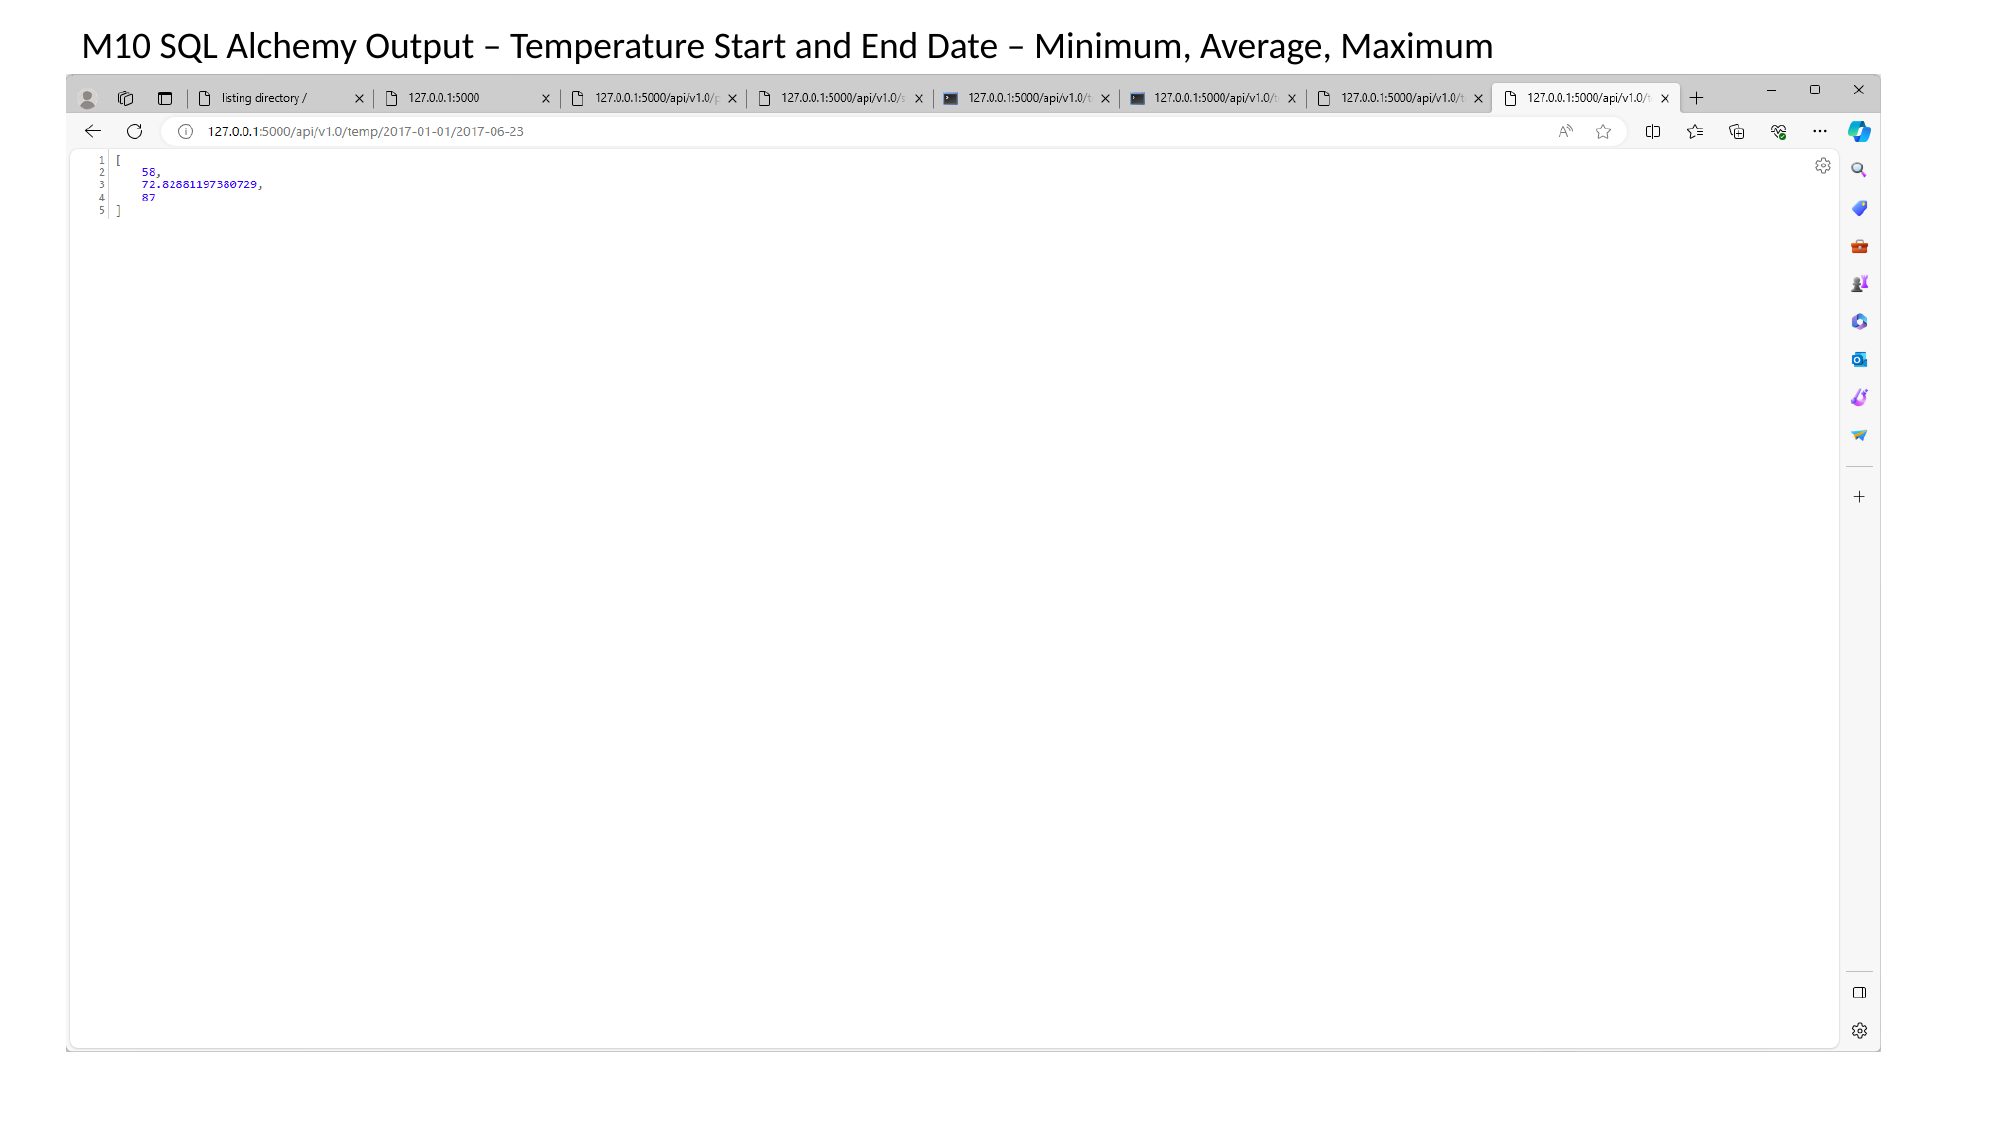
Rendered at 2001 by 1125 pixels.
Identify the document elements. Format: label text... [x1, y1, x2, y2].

picture [66, 74, 1881, 1052]
text_box M10 SQL Alchemy Output – Temperature Start and End Date – Minimum, Average, Maximum [66, 14, 1557, 74]
